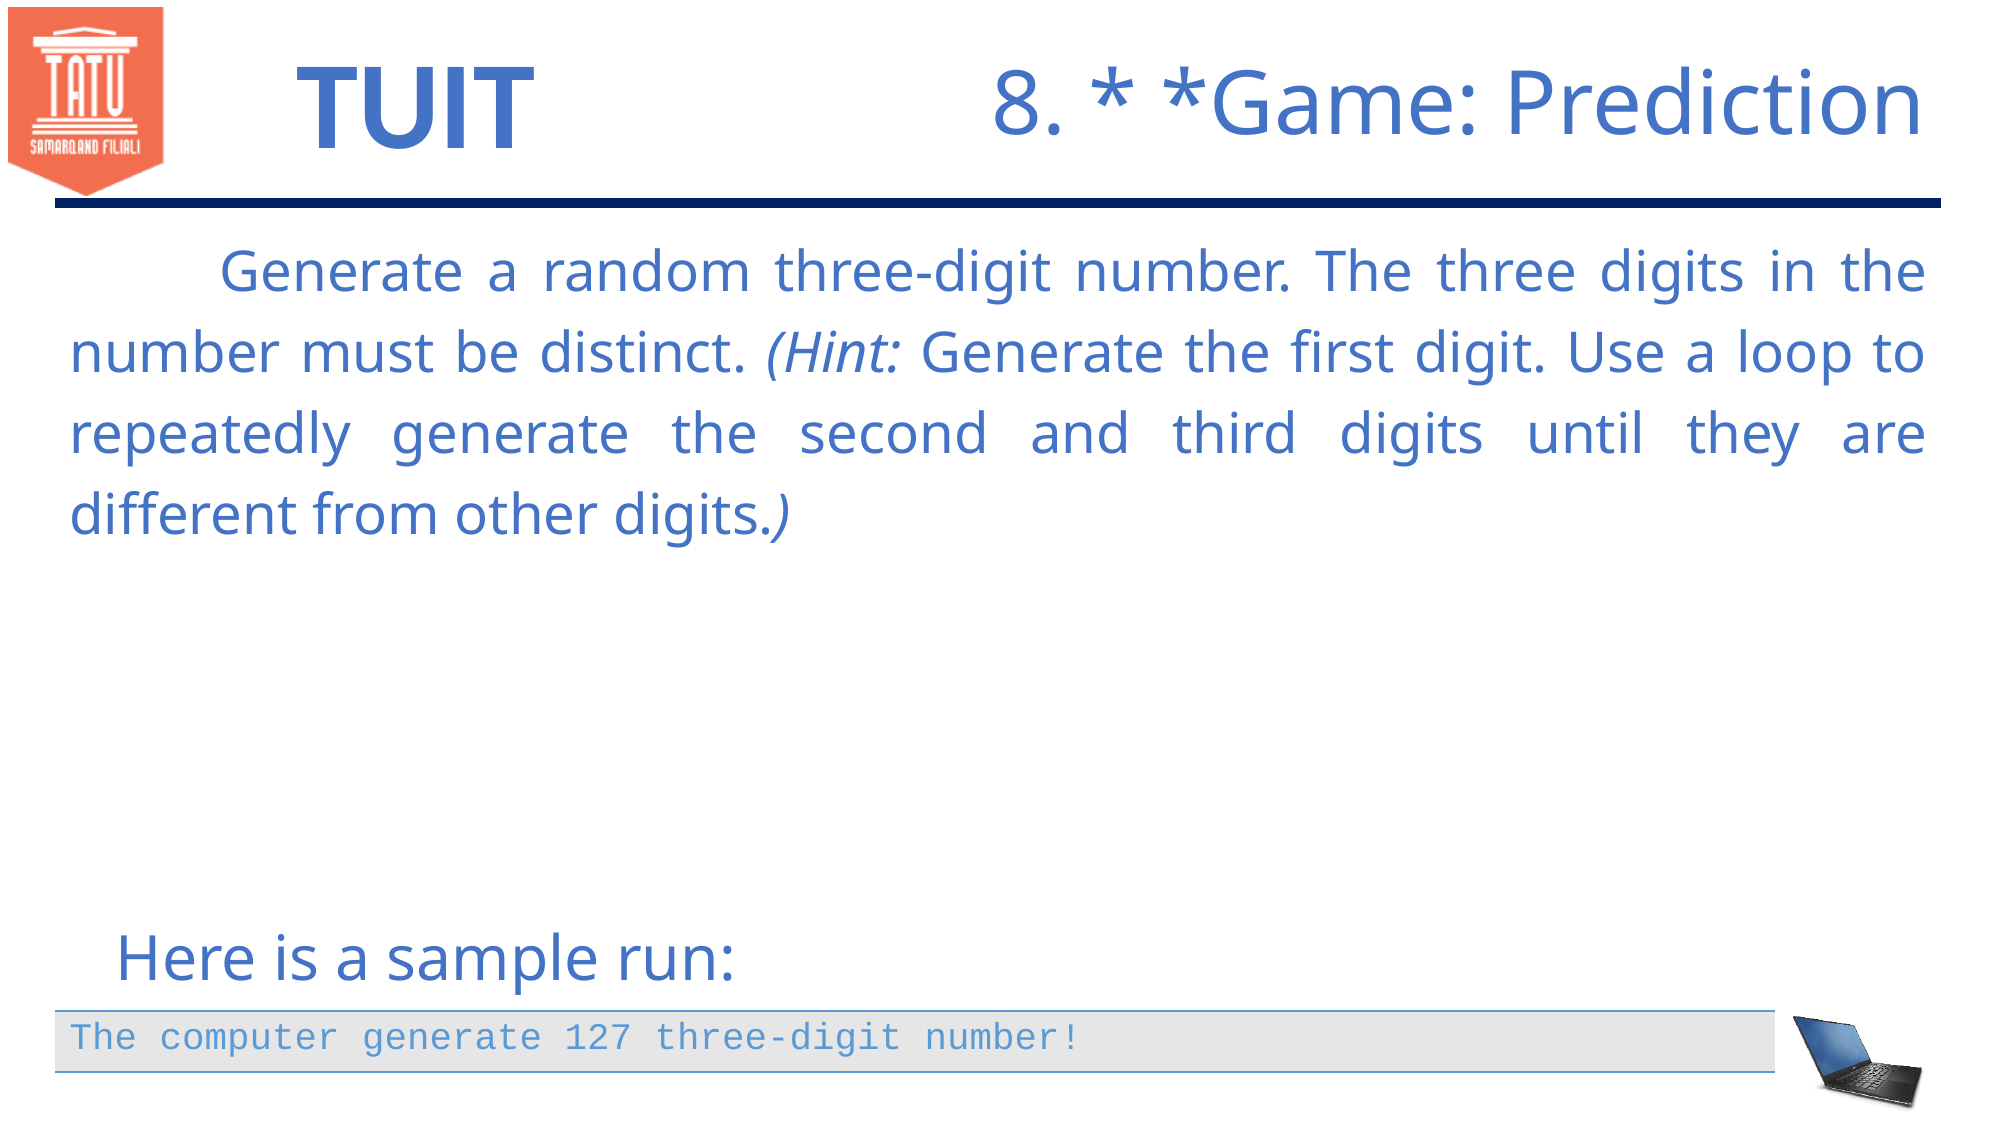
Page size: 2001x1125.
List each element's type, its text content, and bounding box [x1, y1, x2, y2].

text_box Generate a random three-digit number. The three digits in the number must be distinct. (Hint: Generate the first digit. Use a loop to repeatedly generate the second and third digits until they are different from other digits.) [54, 214, 1943, 477]
text_box Here is a sample run: [100, 895, 752, 1001]
text_box [79, 282, 1967, 1125]
table_header The computer generate 127 three-digit number! [55, 1012, 1775, 1071]
text_box TUIT [281, 39, 571, 162]
picture [1787, 1010, 1928, 1116]
picture [8, 7, 164, 196]
text_box 8. * *Game: Prediction [971, 48, 1942, 162]
